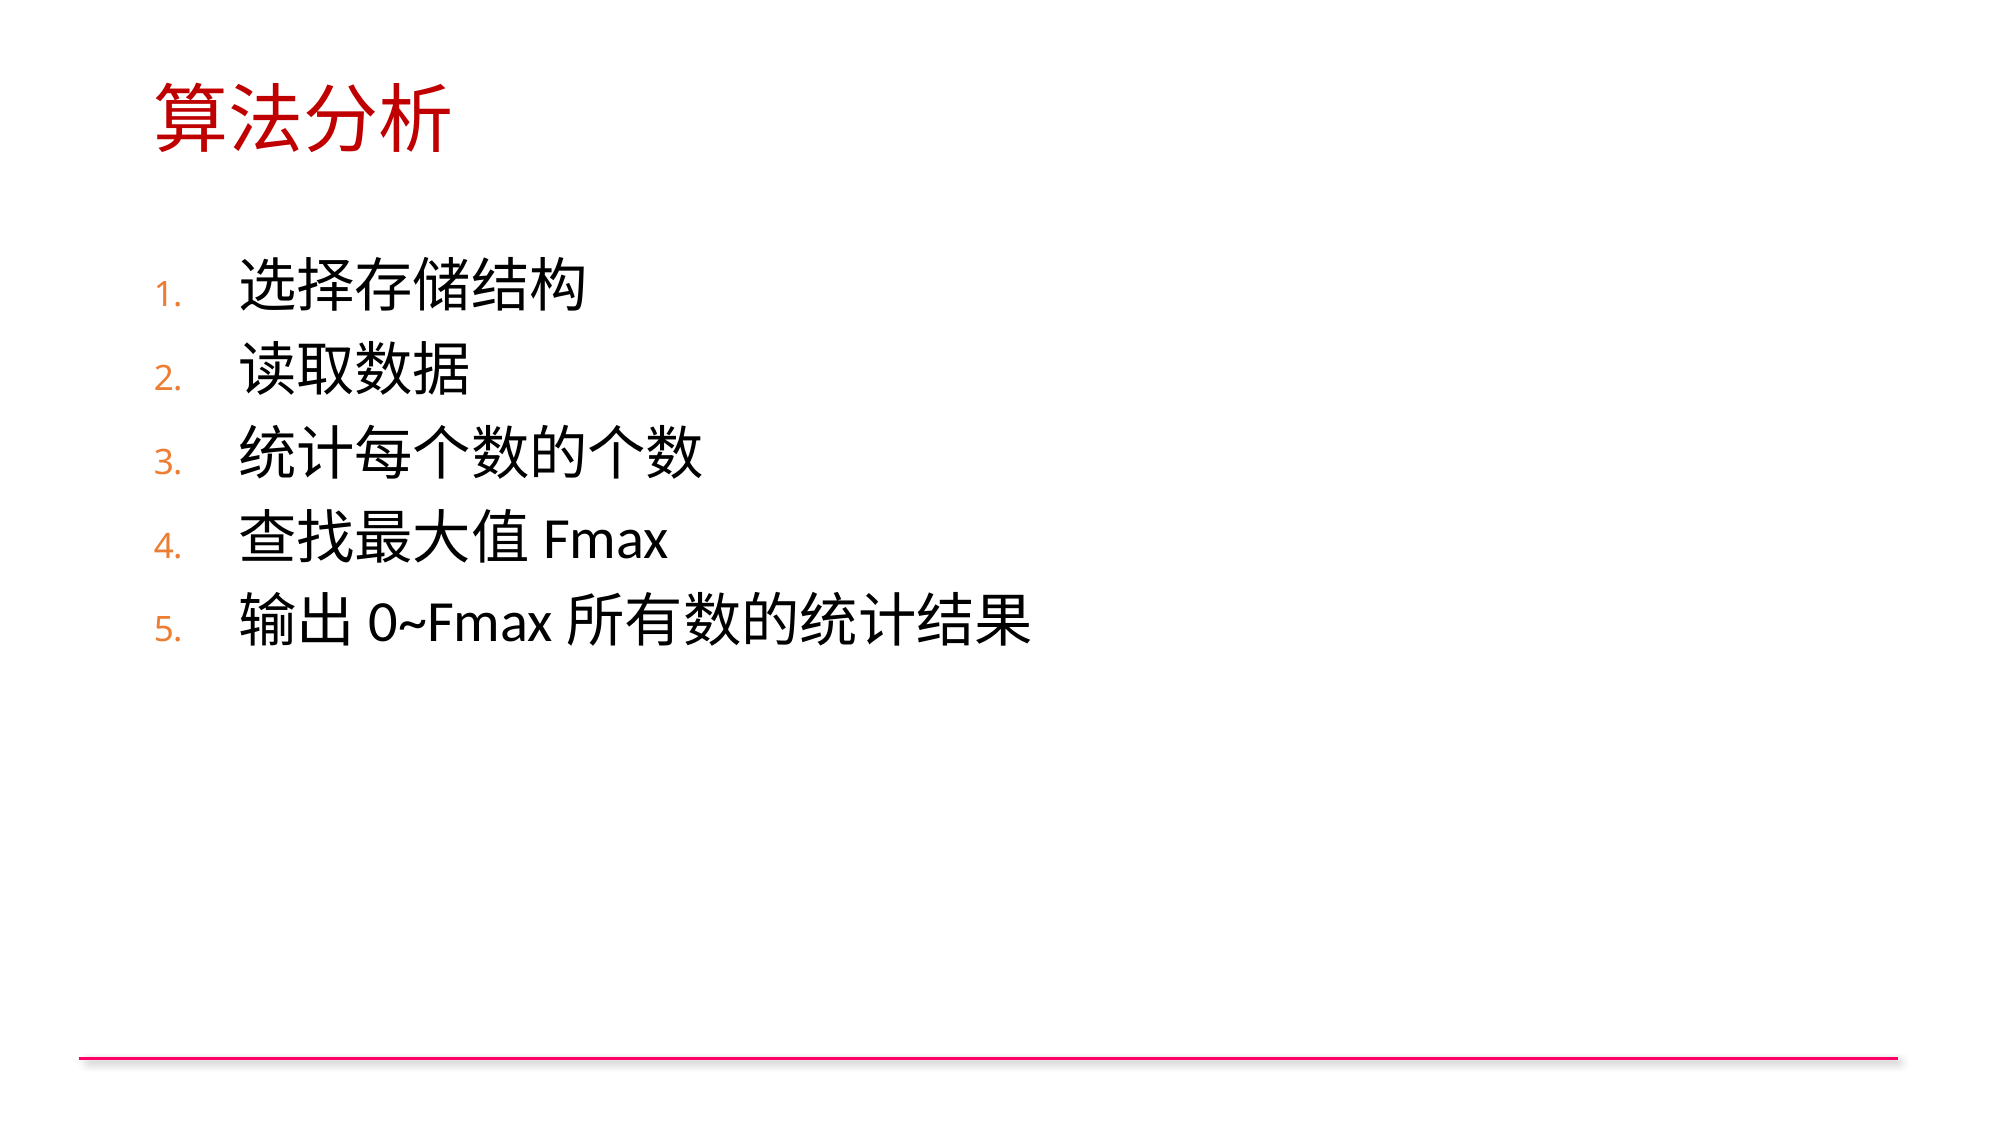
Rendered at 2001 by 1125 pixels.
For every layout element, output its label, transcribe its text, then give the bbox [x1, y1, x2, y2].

title 算法分析 [138, 60, 1864, 185]
list 选择存储结构 读取数据 统计每个数的个数 查找最大值Fmax 输出0~Fmax所有数的统计结果 [138, 248, 1864, 1014]
